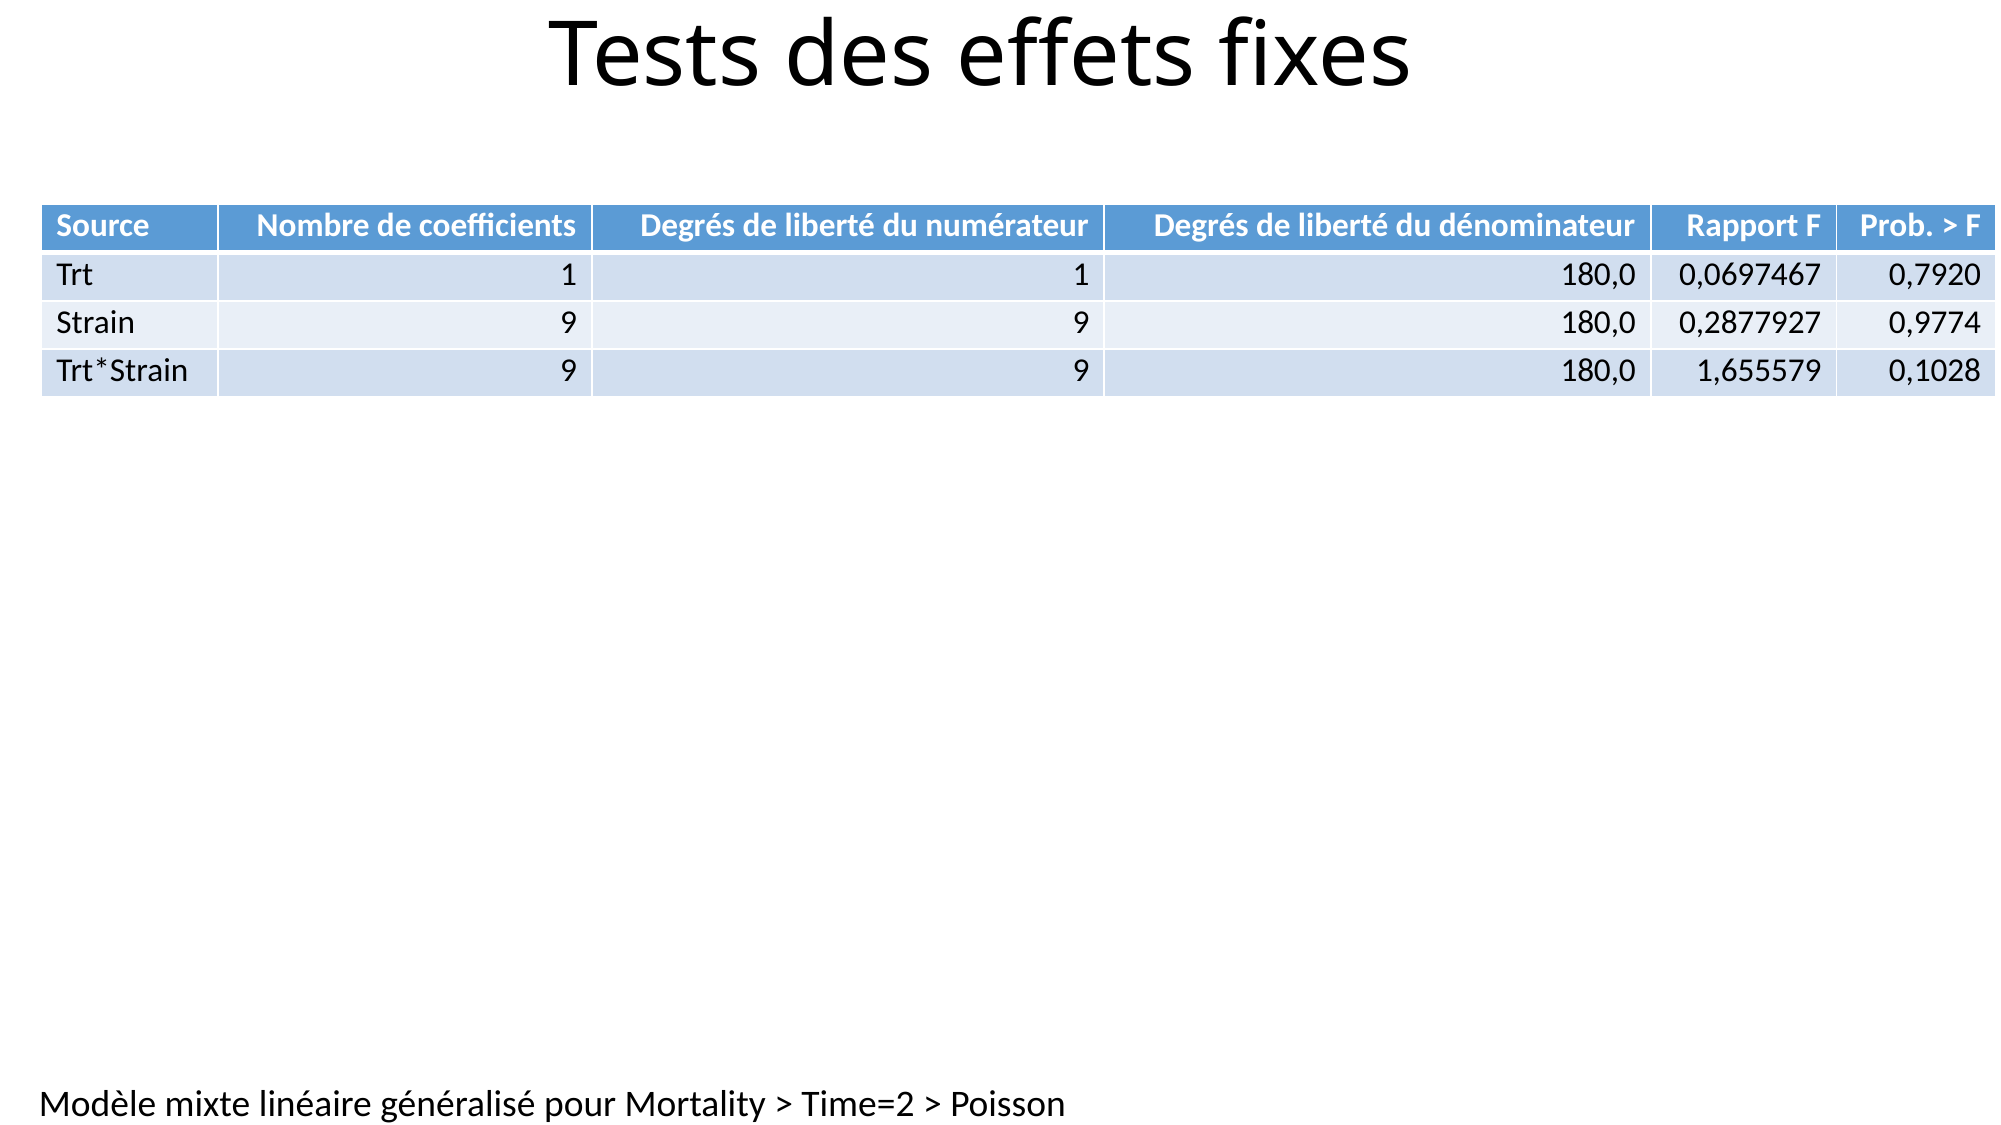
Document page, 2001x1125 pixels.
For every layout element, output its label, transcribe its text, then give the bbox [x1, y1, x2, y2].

table_cell 180,0 [1105, 350, 1650, 396]
text_box Modèle mixte linéaire généralisé pour Mortality > Time=2 > Poisson [38, 1079, 1068, 1125]
table_header Nombre de coefficients [219, 205, 591, 250]
table_cell 180,0 [1105, 302, 1650, 348]
table_cell 9 [219, 350, 591, 396]
table_cell 1,655579 [1652, 350, 1836, 396]
table_header Rapport F [1652, 205, 1836, 250]
title Tests des effets fixes [0, 0, 1963, 113]
table_cell 0,2877927 [1652, 302, 1836, 348]
table_header Prob. > F [1837, 205, 1995, 250]
table_cell 9 [593, 350, 1103, 396]
table_cell 0,0697467 [1652, 255, 1836, 300]
table_cell 0,1028 [1837, 350, 1995, 396]
table_cell 1 [219, 255, 591, 300]
table_cell 9 [219, 302, 591, 348]
table_header Degrés de liberté du dénominateur [1105, 205, 1650, 250]
table_header Source [42, 205, 217, 250]
table_cell Trt [42, 255, 217, 300]
table_cell 180,0 [1105, 255, 1650, 300]
table_header Degrés de liberté du numérateur [593, 205, 1103, 250]
table_cell 0,9774 [1837, 302, 1995, 348]
table_cell Strain [42, 302, 217, 348]
table_cell 1 [593, 255, 1103, 300]
table_cell 9 [593, 302, 1103, 348]
table_cell Trt*Strain [42, 350, 217, 396]
table_cell 0,7920 [1837, 255, 1995, 300]
